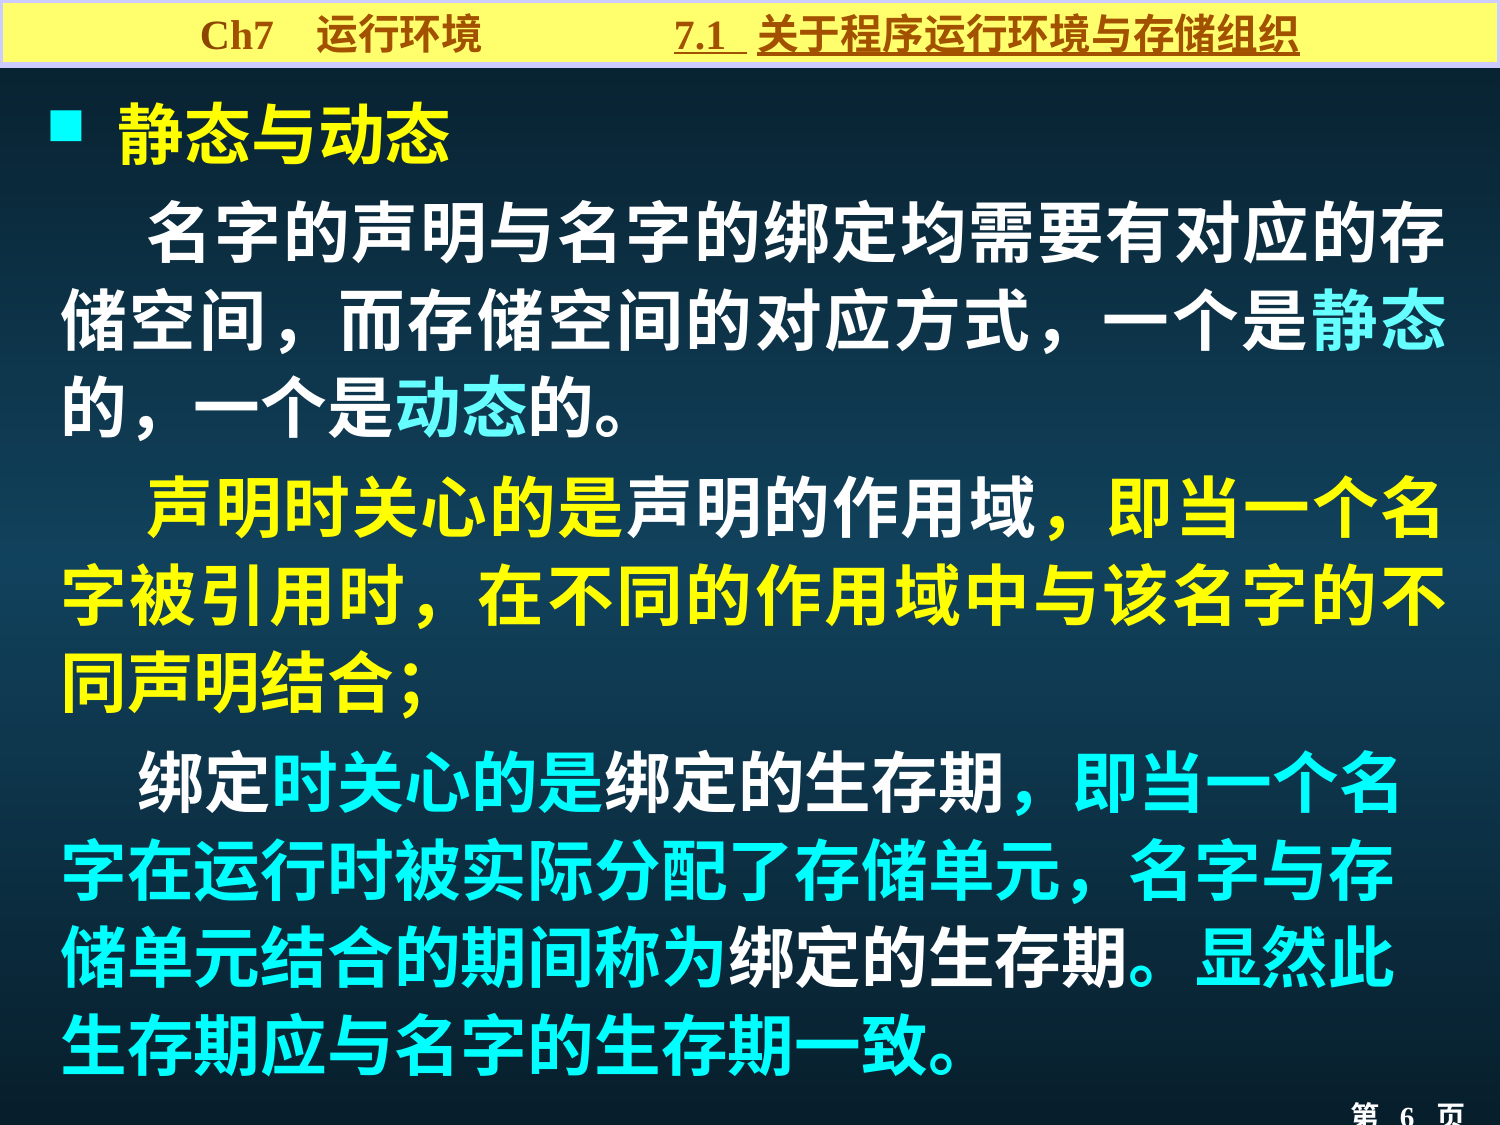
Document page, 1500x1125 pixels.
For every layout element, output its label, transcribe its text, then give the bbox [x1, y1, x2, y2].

text_box 静态与动态 [31, 69, 566, 181]
text_box Ch7 运行环境 7.1 关于程序运行环境与存储组织 [0, 0, 1500, 65]
text_box 名字的声明与名字的绑定均需要有对应的存储空间，而存储空间的对应方式，一个是静态的，一个是动态的。 声明时关心的是声明的作用域，即当一个名字被引用时，在不同的作用域中与该名字的不同声明结合； 绑定时关心的是绑定的生存期，即当一个名字在运行时被实际分配了存储单元，名字与存储单元结合的期间称为绑定的生存期。显然此生存期应与名字的生存期一致。 [45, 176, 1463, 1091]
